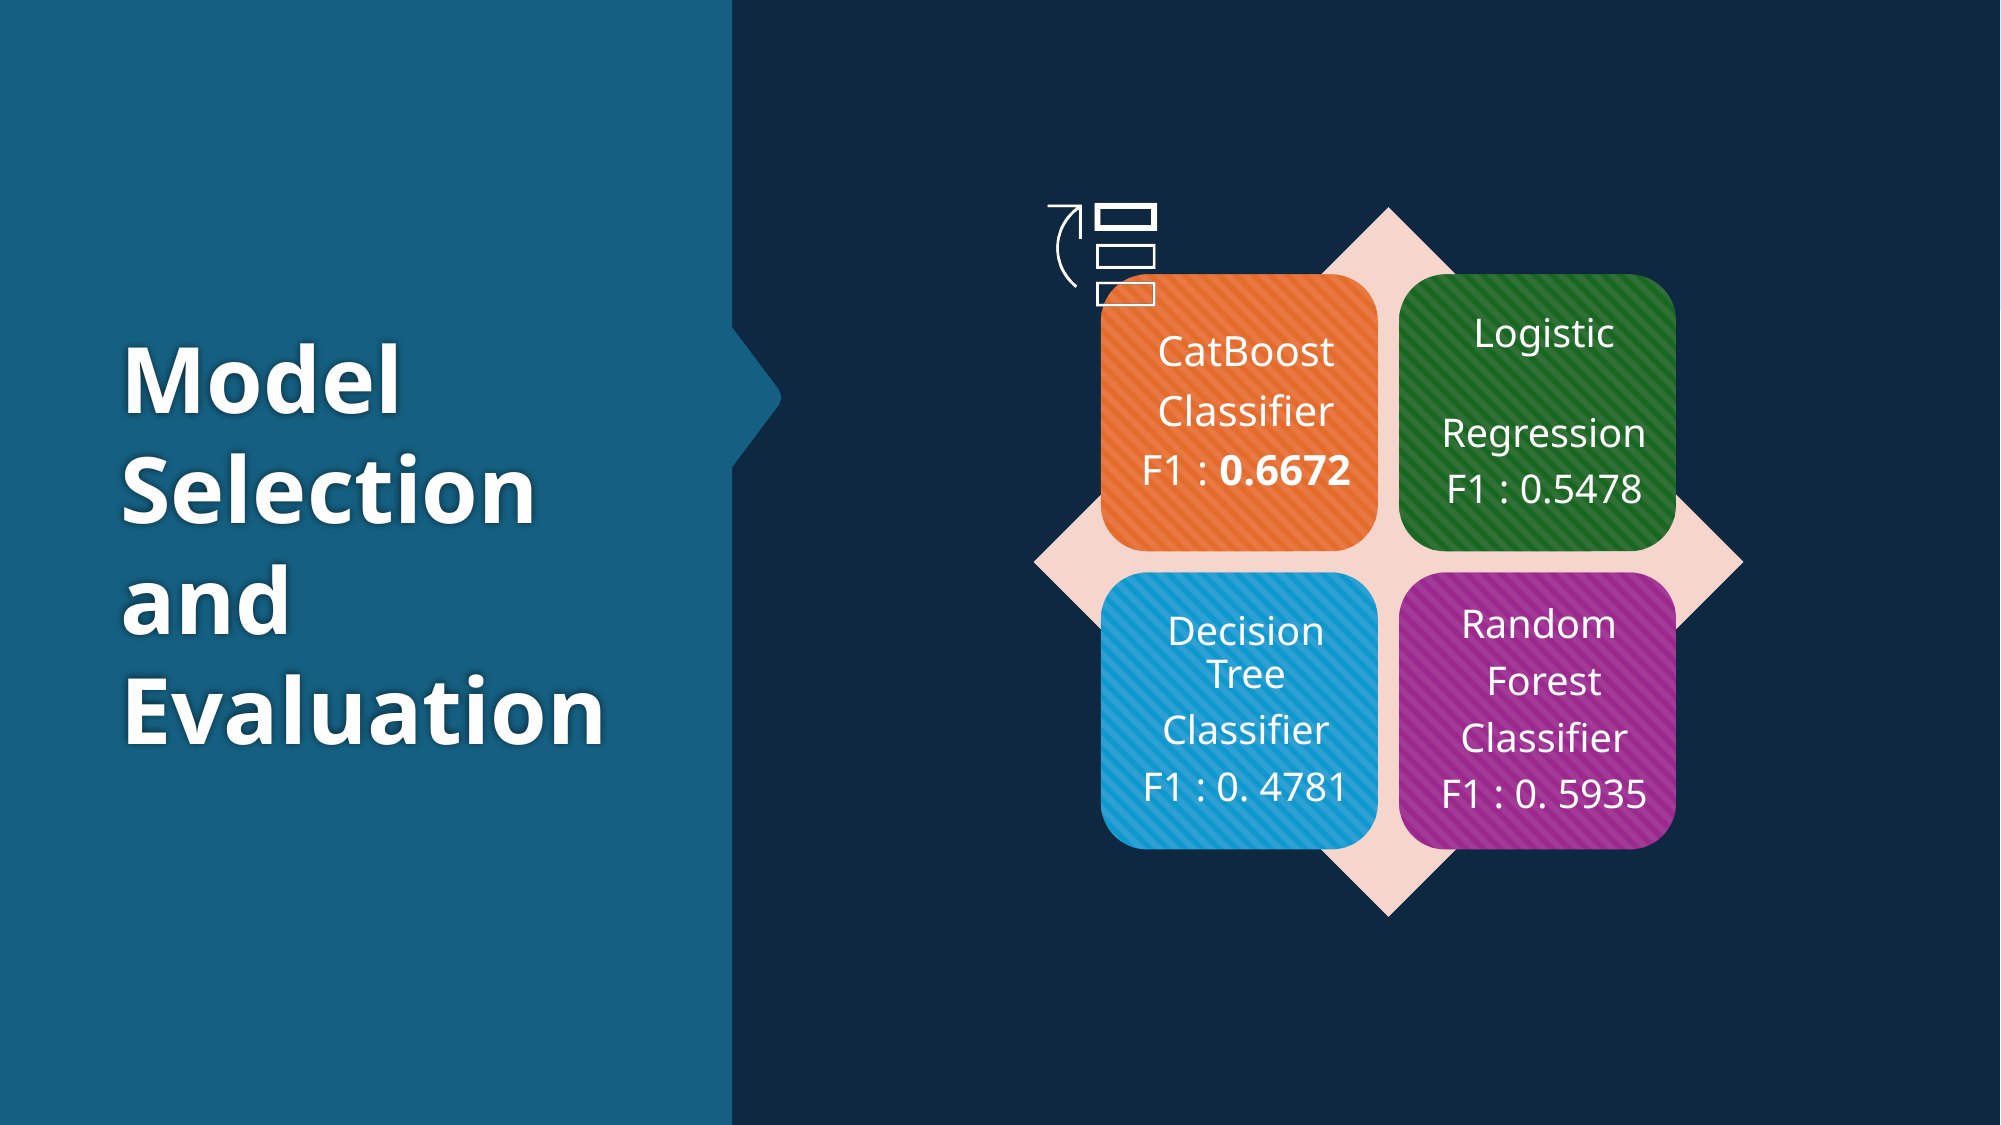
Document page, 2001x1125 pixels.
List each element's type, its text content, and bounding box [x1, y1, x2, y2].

text_box [0, 0, 782, 1125]
title Model Selection and Evaluation [105, 314, 658, 971]
picture [1025, 178, 1176, 330]
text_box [911, 206, 1866, 918]
text_box [733, 0, 2000, 1125]
